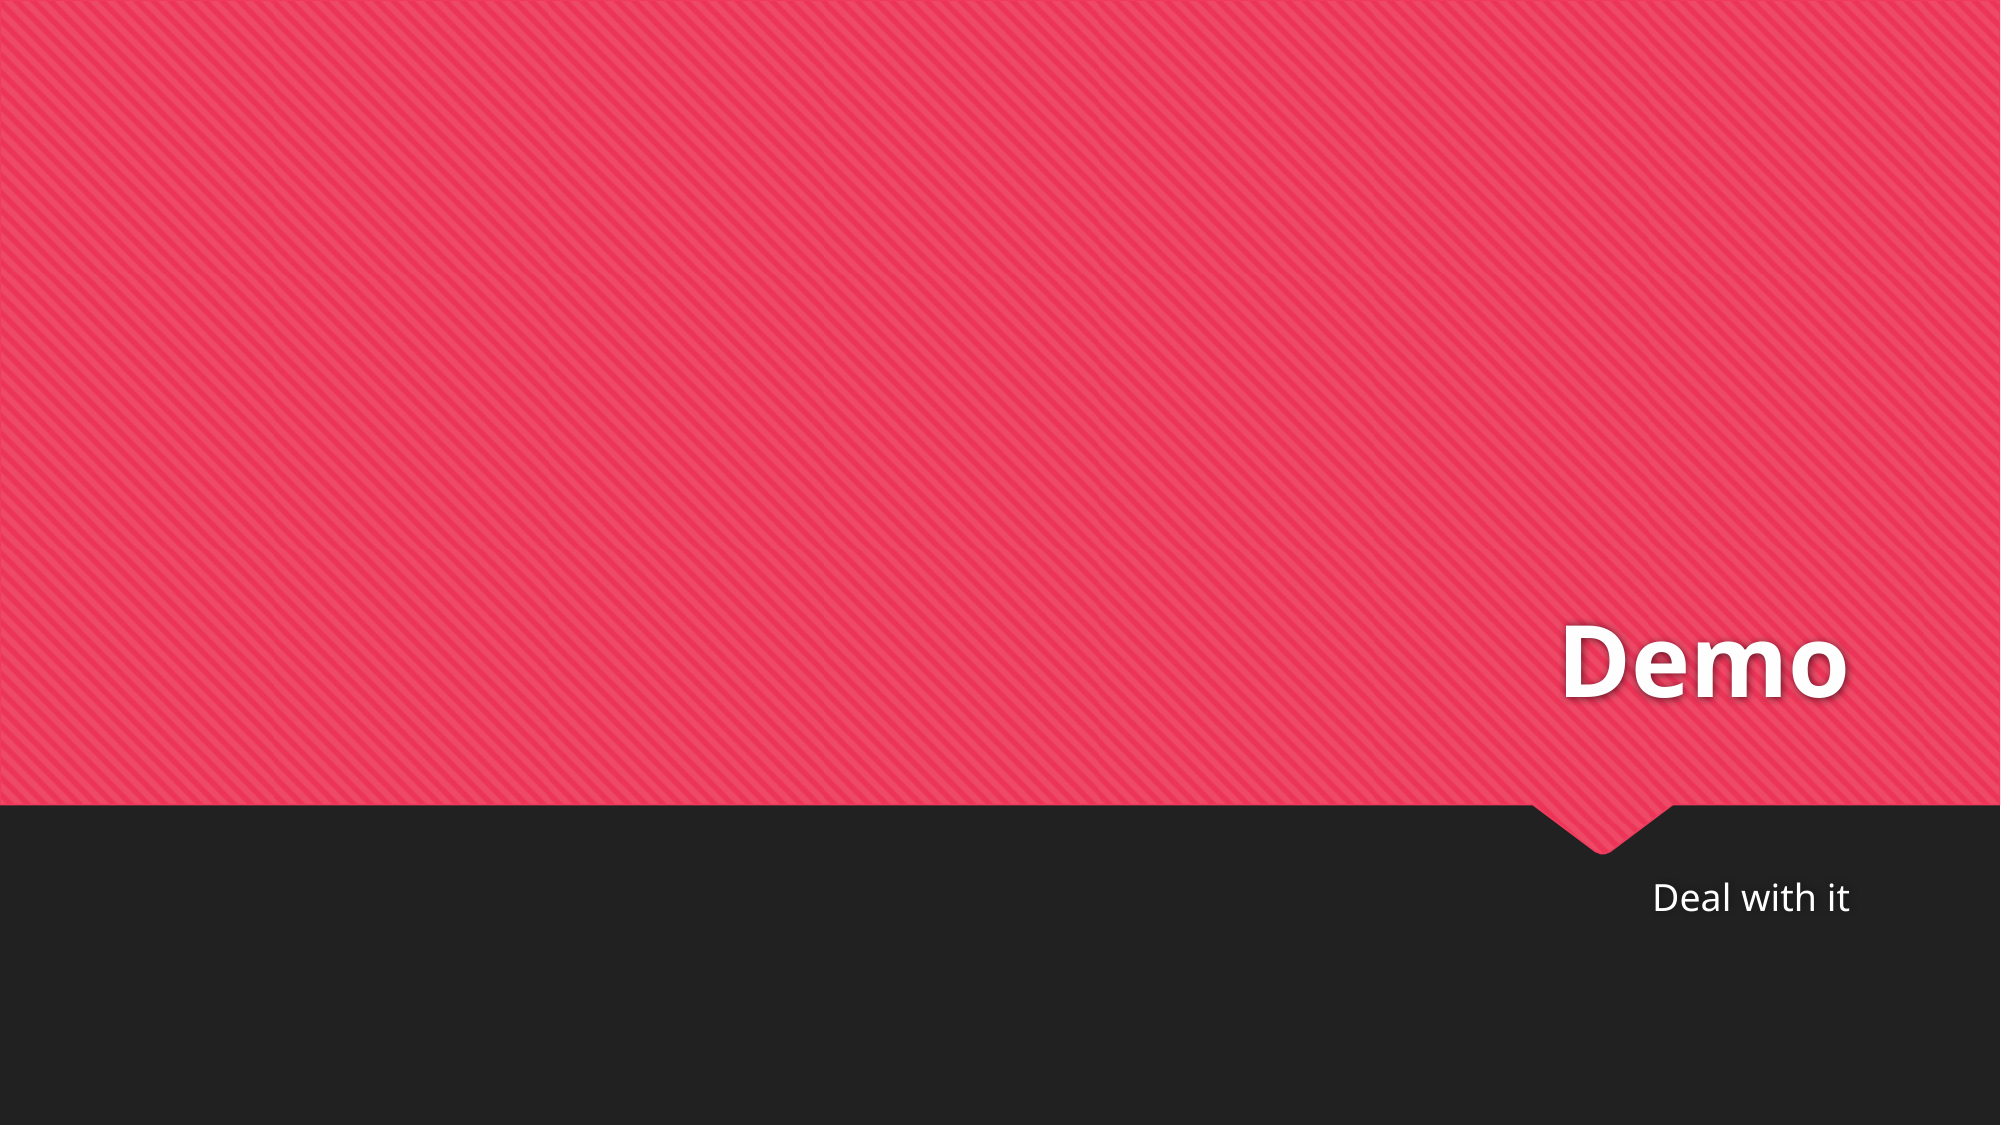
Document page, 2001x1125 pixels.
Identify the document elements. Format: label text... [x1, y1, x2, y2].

title Demo [132, 484, 1866, 726]
list Deal with it [132, 866, 1866, 938]
